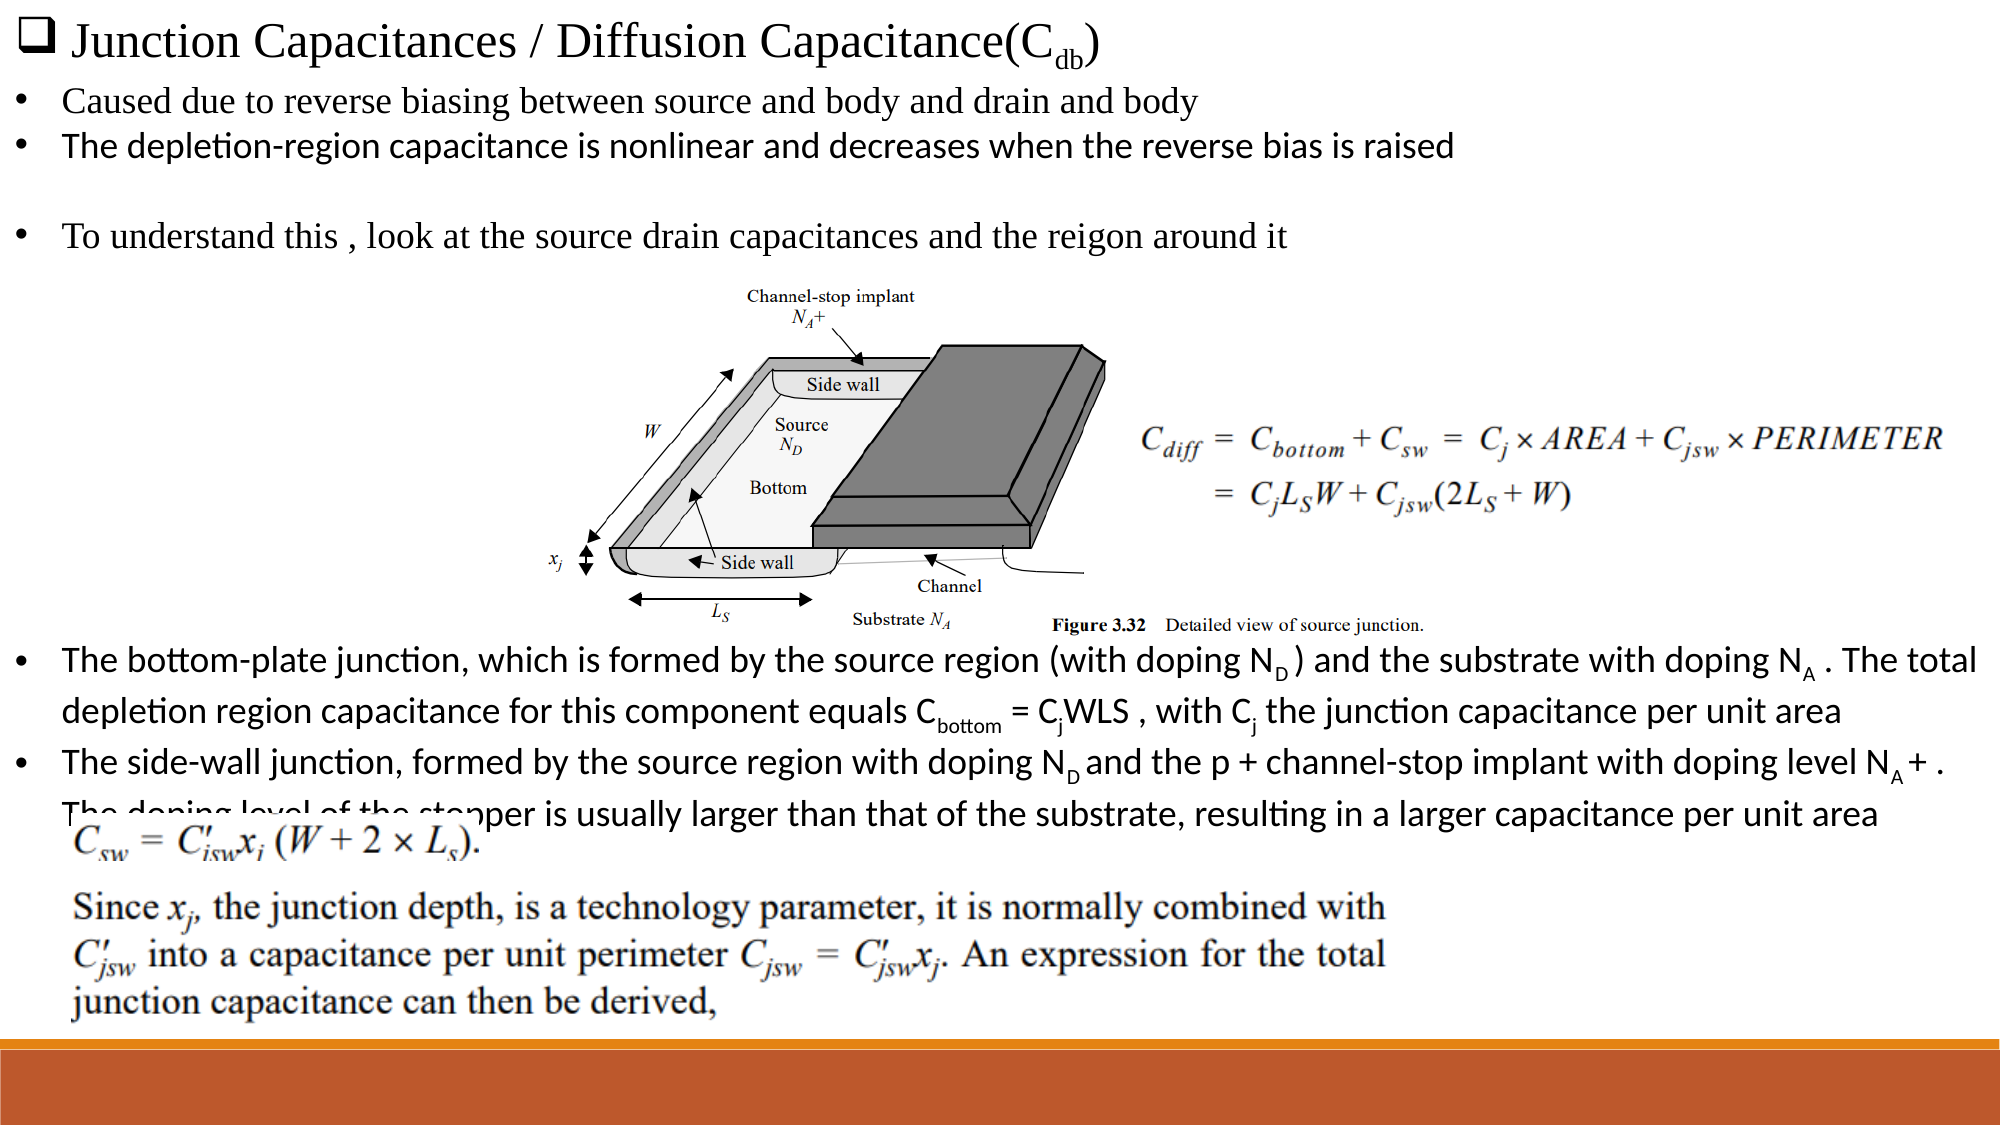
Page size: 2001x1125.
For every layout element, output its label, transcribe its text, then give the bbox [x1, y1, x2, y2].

picture [70, 891, 1409, 1026]
text_box The bottom-plate junction, which is formed by the source region (with doping ND ) and the substrate with doping NA . The total depletion region capacitance for this component equals Cbottom = CjWLS , with Cj the junction capacitance per unit area The side-wall junction, formed by the source region with doping ND and the p + channel-stop implant with doping level NA + . The doping level of the stopper is usually larger than that of the substrate, resulting in a larger capacitance per unit area [0, 627, 2000, 841]
picture [70, 813, 480, 862]
text_box Junction Capacitances / Diffusion Capacitance(Cdb) Caused due to reverse biasing between source and body and drain and body The depletion-region capacitance is nonlinear and decreases when the reverse bias is raised To understand this , look at the source drain capacitances and the reigon around it [0, 0, 1985, 398]
picture [496, 263, 1965, 659]
